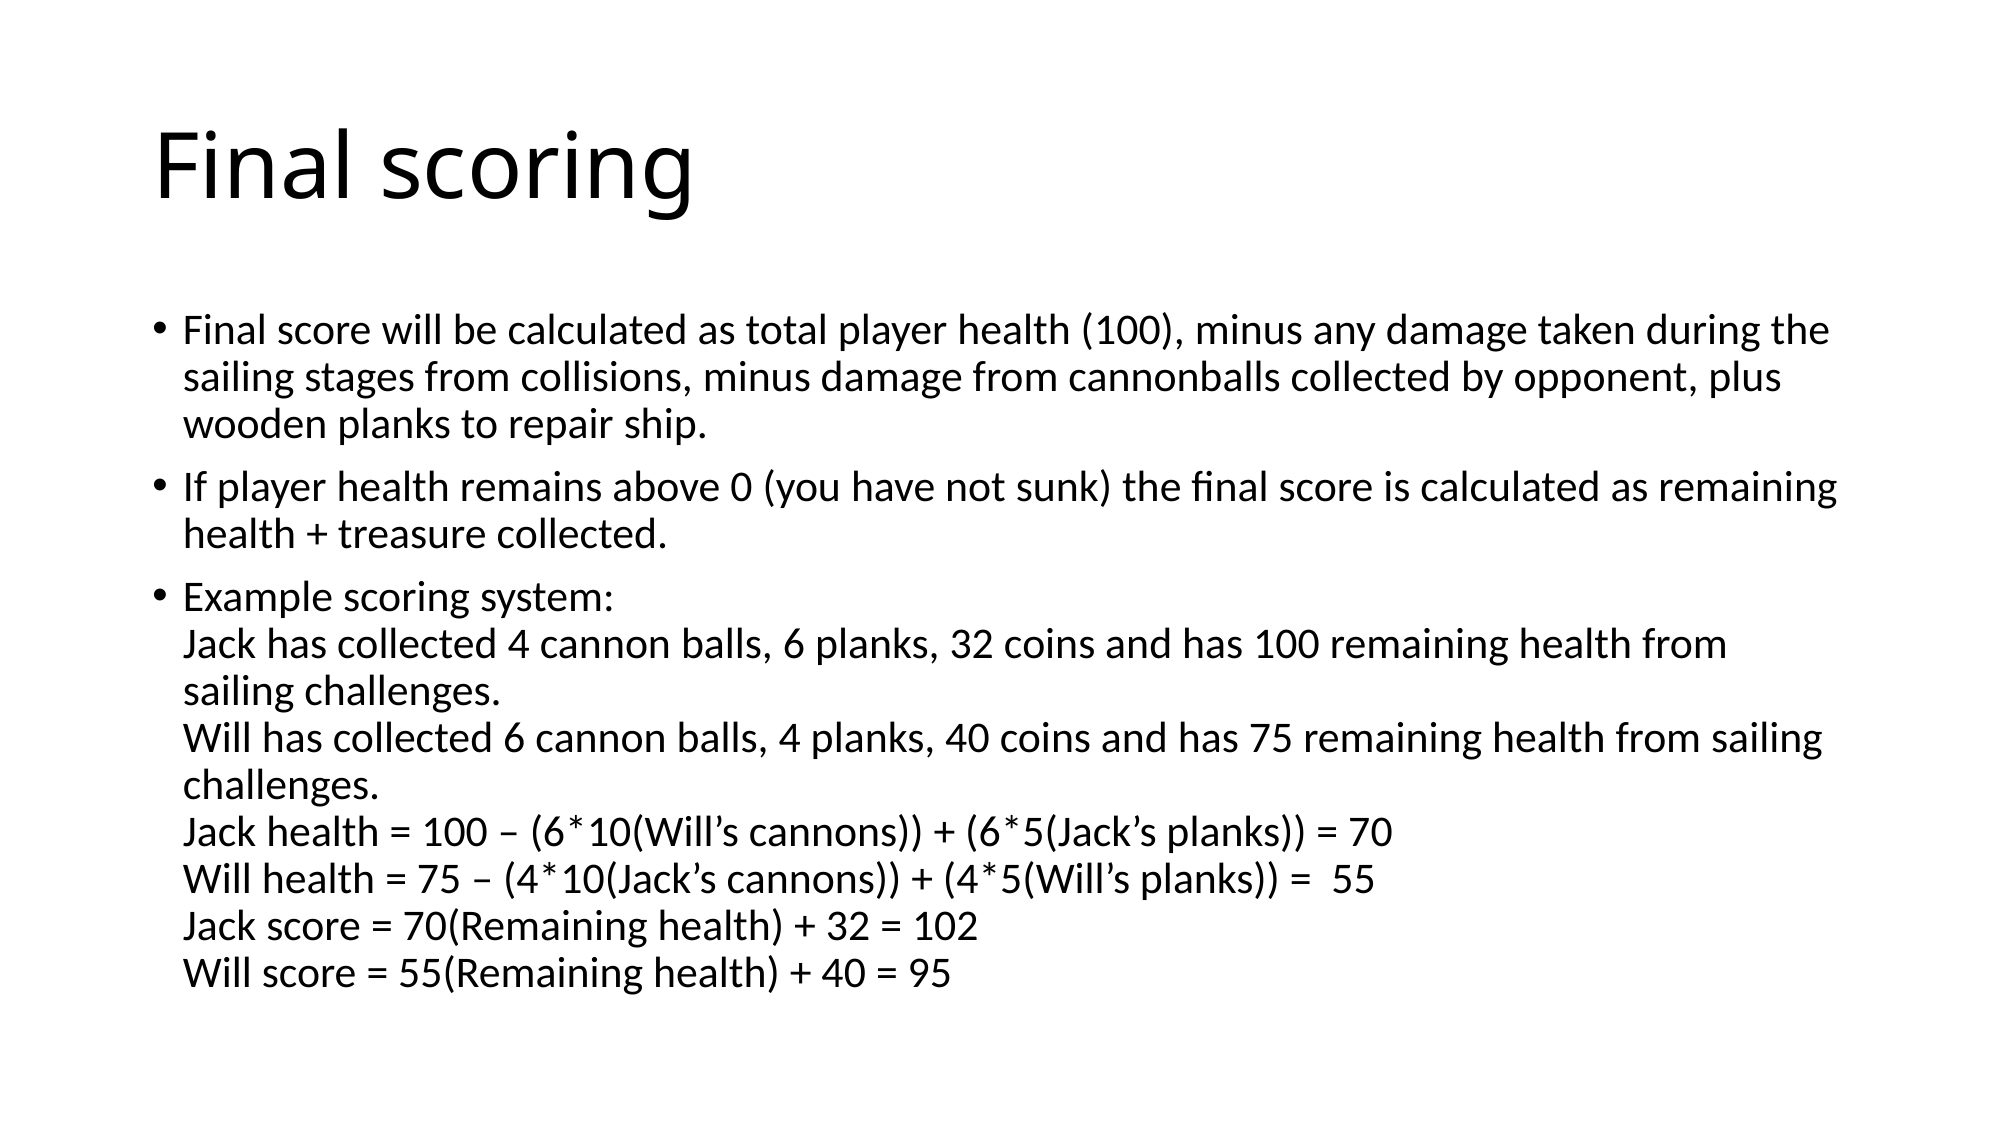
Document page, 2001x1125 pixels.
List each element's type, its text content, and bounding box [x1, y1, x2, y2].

list Final score will be calculated as total player health (100), minus any damage taken during the sailing stages from collisions, minus damage from cannonballs collected by opponent, plus wooden planks to repair ship. If player health remains above 0 (you have not sunk) the final score is calculated as remaining health + treasure collected. Example scoring system: Jack has collected 4 cannon balls, 6 planks, 32 coins and has 100 remaining health from sailing challenges. Will has collected 6 cannon balls, 4 planks, 40 coins and has 75 remaining health from sailing challenges. Jack health = 100 – (6*10(Will’s cannons)) + (6*5(Jack’s planks)) = 70 Will health = 75 – (4*10(Jack’s cannons)) + (4*5(Will’s planks)) = 55 Jack score = 70(Remaining health) + 32 = 102 Will score = 55(Remaining health) + 40 = 95 [137, 299, 1863, 1014]
title Final scoring [137, 59, 1863, 278]
